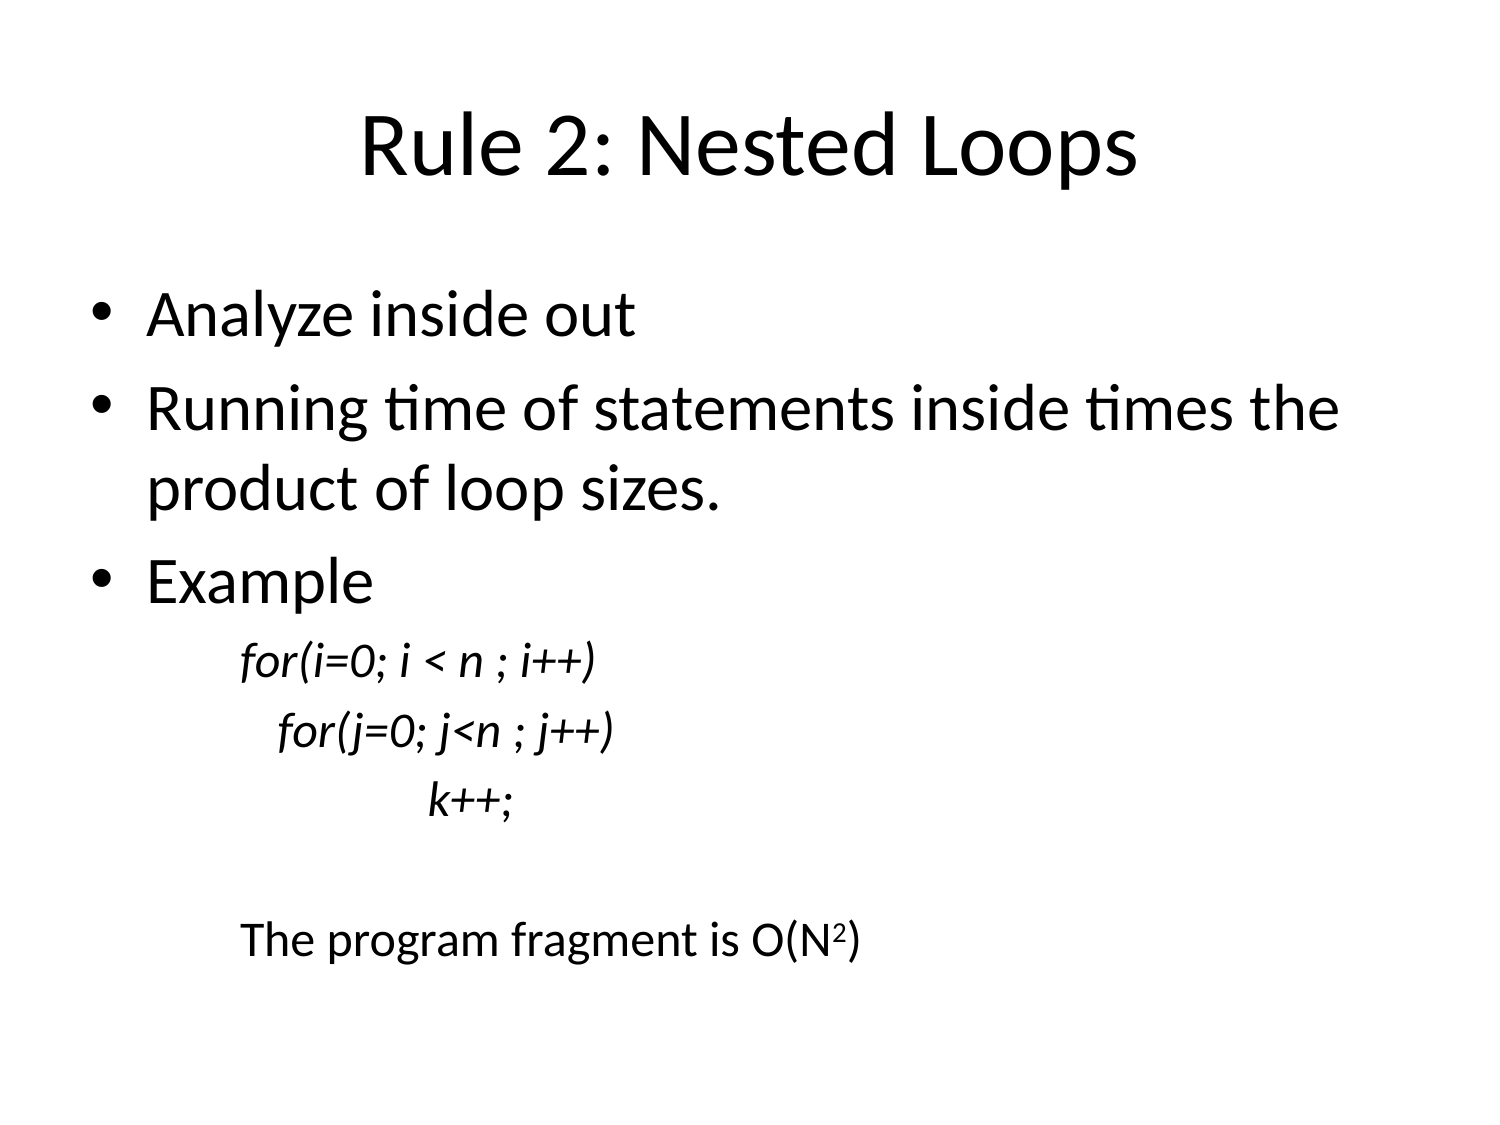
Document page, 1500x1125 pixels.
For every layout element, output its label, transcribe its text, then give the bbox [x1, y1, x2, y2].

list Analyze inside out Running time of statements inside times the product of loop sizes. Example for(i=0; i < n ; i++) for(j=0; j<n ; j++) k++; The program fragment is O(N2) [75, 262, 1425, 1005]
title Rule 2: Nested Loops [75, 45, 1425, 233]
